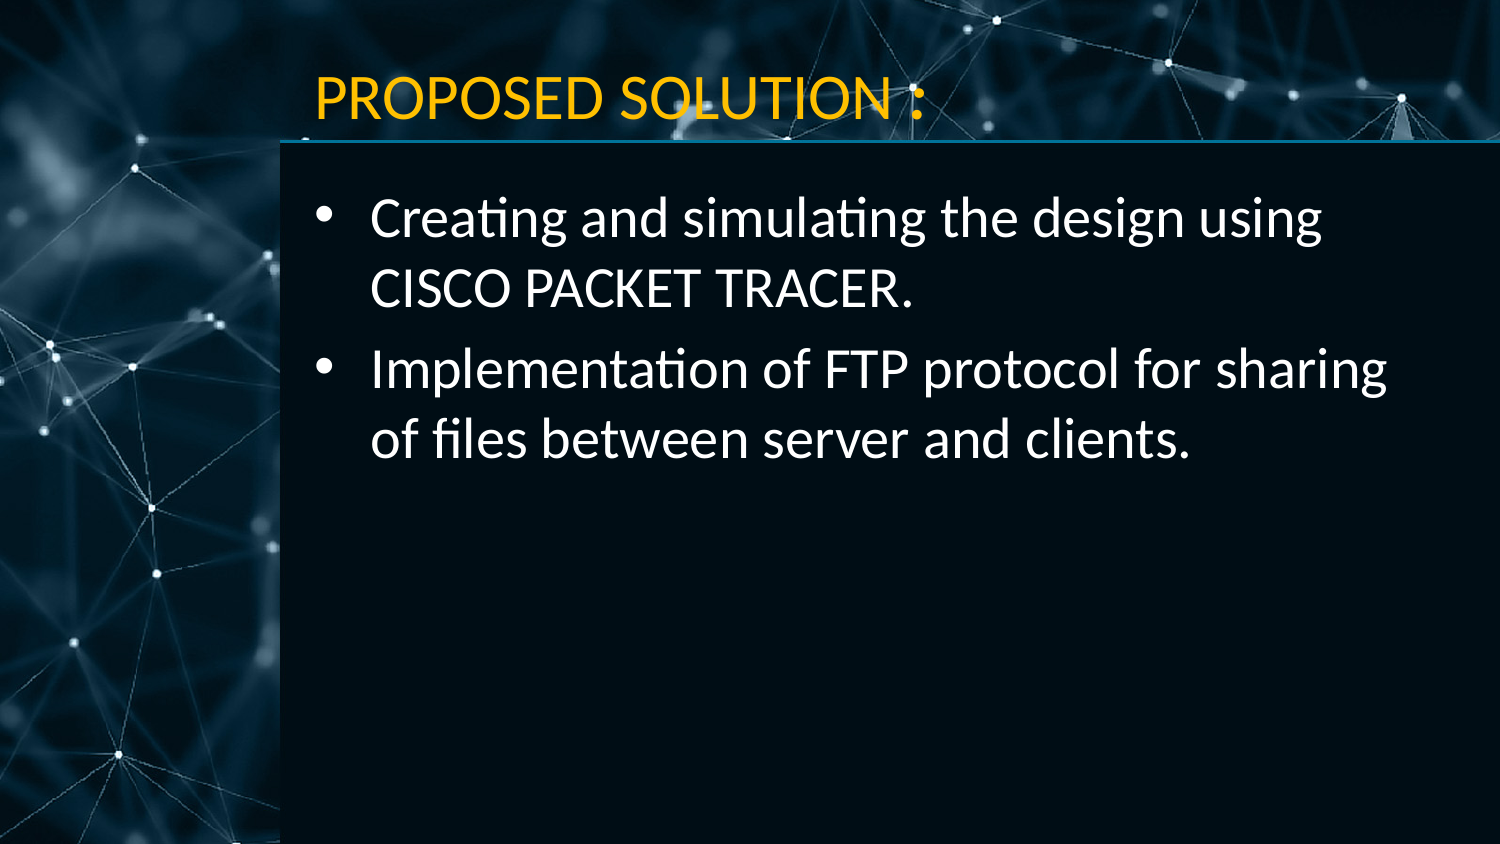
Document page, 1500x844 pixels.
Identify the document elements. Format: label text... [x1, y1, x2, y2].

picture [0, 0, 1500, 844]
title PROPOSED SOLUTION : [299, 46, 1425, 141]
list Creating and simulating the design using CISCO PACKET TRACER. Implementation of FTP protocol for sharing of files between server and clients. [299, 171, 1425, 773]
